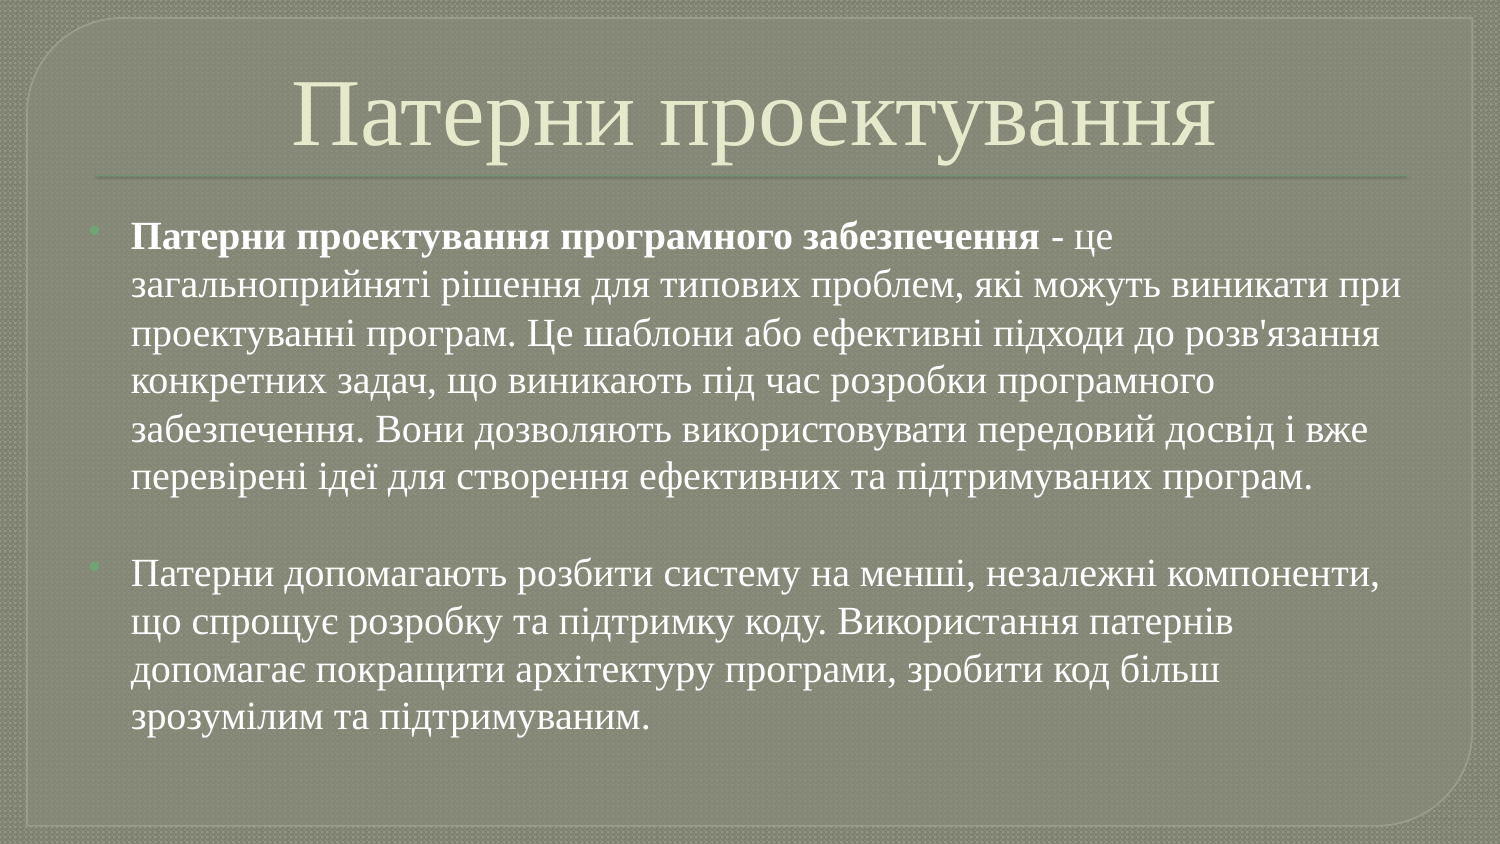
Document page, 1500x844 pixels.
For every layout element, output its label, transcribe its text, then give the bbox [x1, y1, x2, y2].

title Патерни проектування [75, 31, 1425, 172]
list Патерни проектування програмного забезпечення - це загальноприйняті рішення для типових проблем, які можуть виникати при проектуванні програм. Це шаблони або ефективні підходи до розв'язання конкретних задач, що виникають під час розробки програмного забезпечення. Вони дозволяють використовувати передовий досвід і вже перевірені ідеї для створення ефективних та підтримуваних програм. Патерни допомагають розбити систему на менші, незалежні компоненти, що спрощує розробку та підтримку коду. Використання патернів допомагає покращити архітектуру програми, зробити код більш зрозумілим та підтримуваним. [75, 202, 1425, 760]
